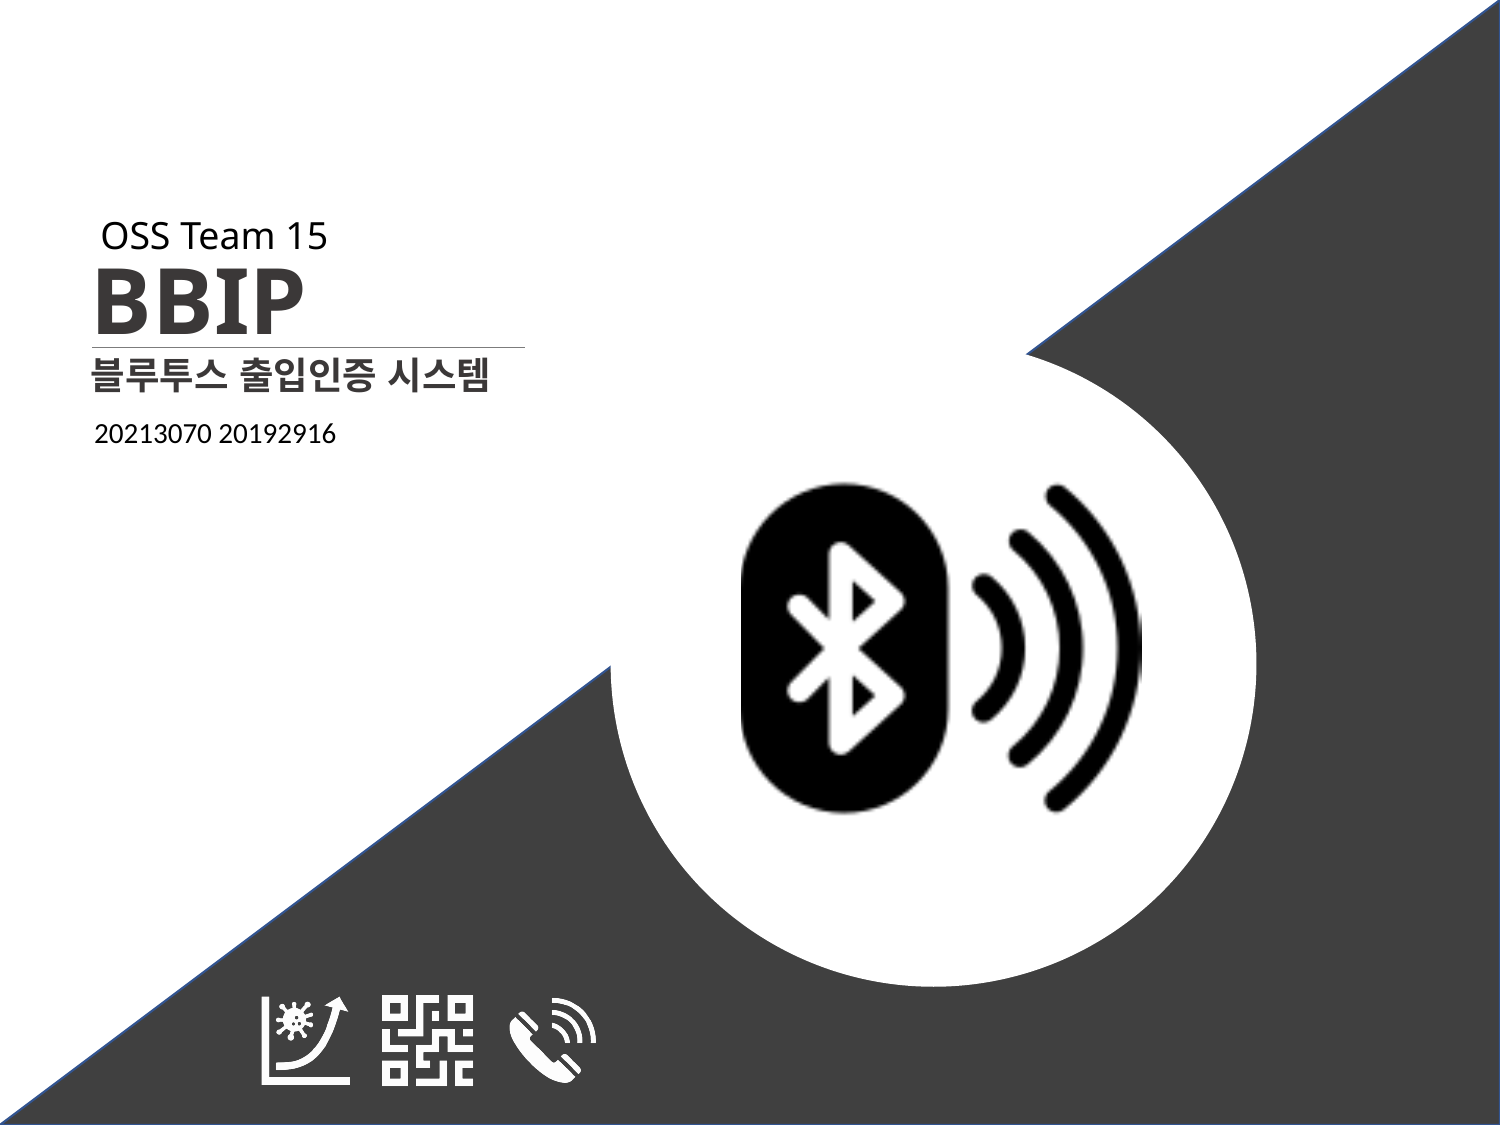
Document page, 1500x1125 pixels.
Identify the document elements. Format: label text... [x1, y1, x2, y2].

picture [243, 978, 614, 1103]
picture [741, 449, 1257, 931]
text_box BBIP 블루투스 출입인증 시스템 [76, 235, 957, 405]
text_box [0, 0, 1500, 1125]
text_box 20213070 20192916 [79, 406, 455, 457]
text_box [609, 339, 1258, 988]
text_box OSS Team 15 [85, 204, 464, 265]
